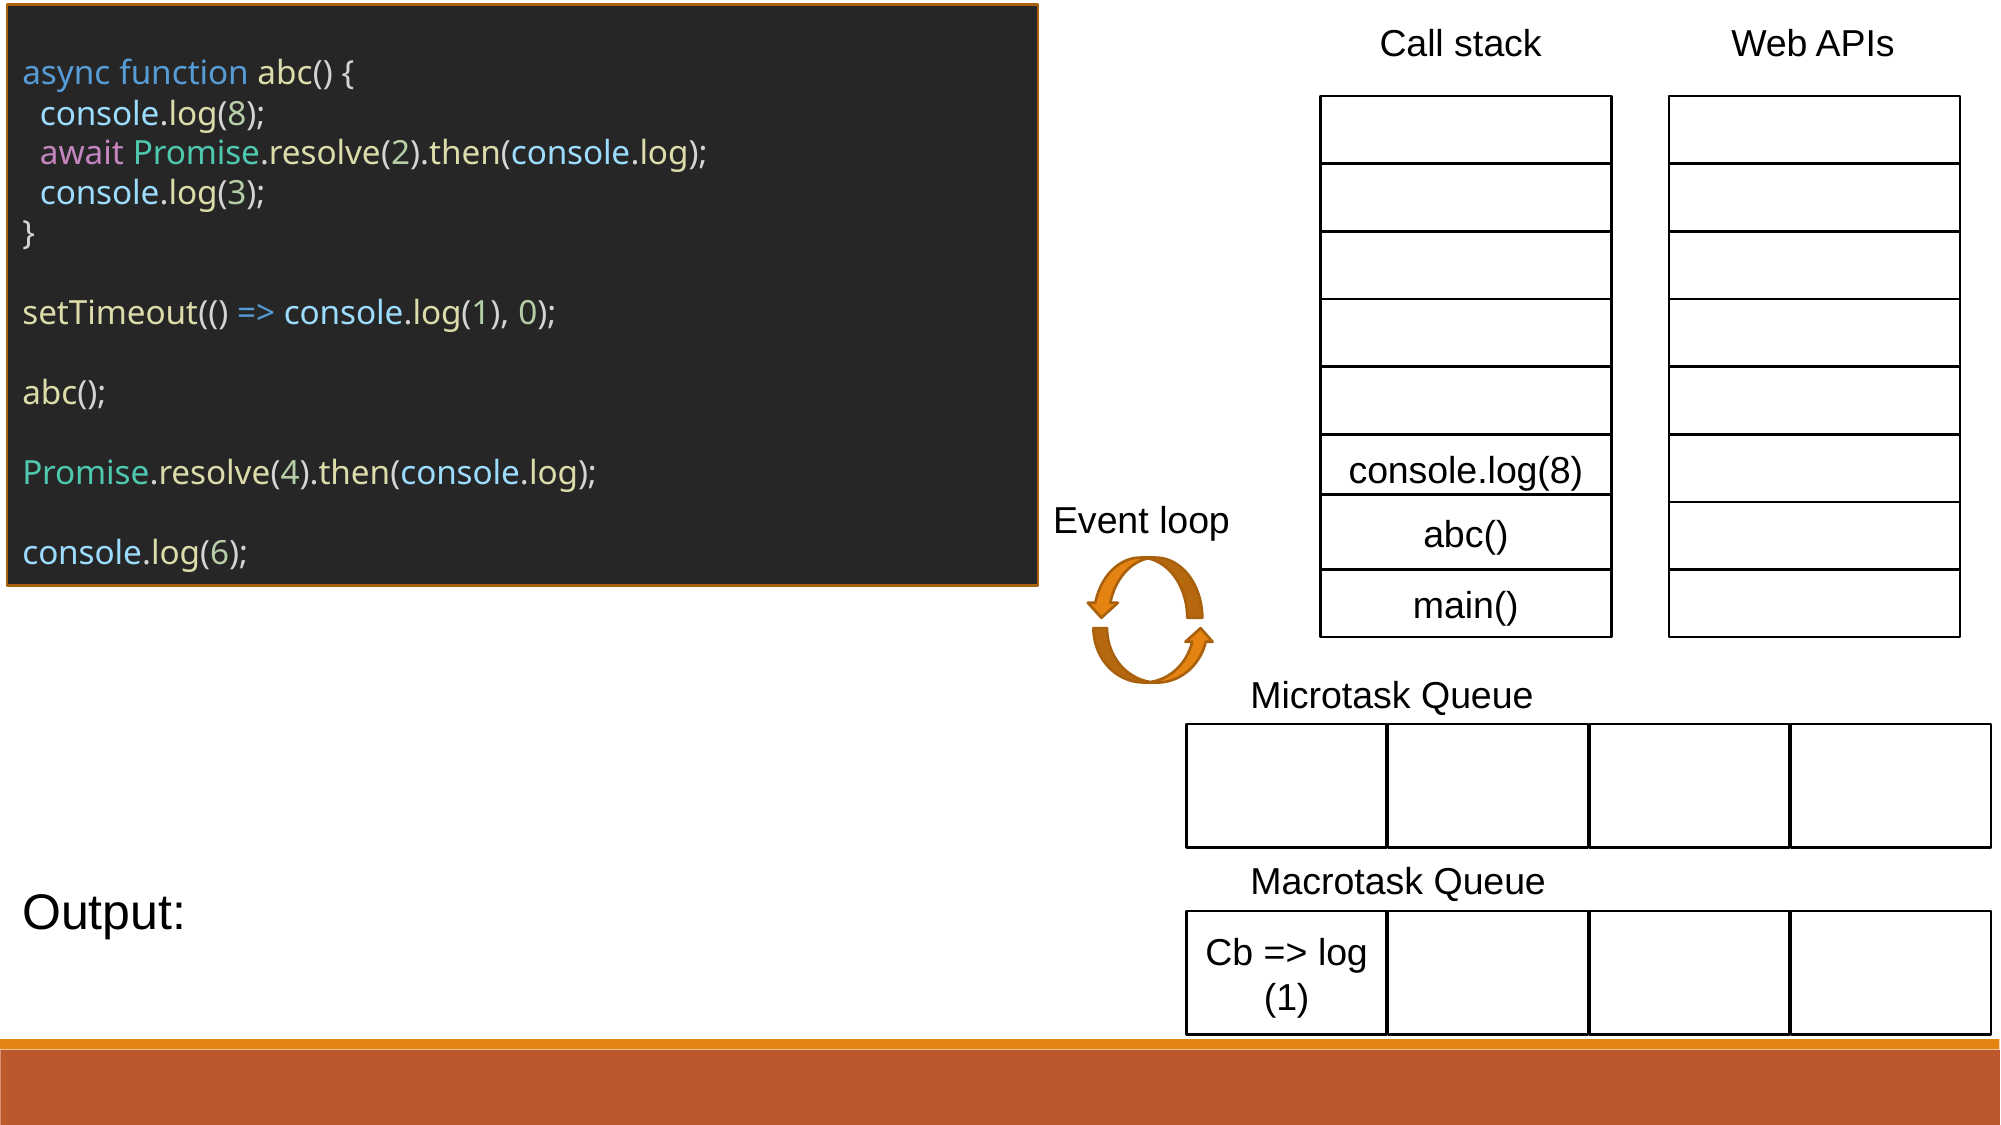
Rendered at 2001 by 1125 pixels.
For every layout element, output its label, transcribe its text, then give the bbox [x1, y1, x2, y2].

text_box Cb => log(1) [1185, 910, 1387, 1036]
text_box Event loop [1038, 488, 1264, 549]
text_box Web APIs [1716, 11, 1943, 72]
text_box [1790, 723, 1992, 849]
text_box Macrotask Queue [1235, 849, 1612, 910]
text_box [1319, 95, 1612, 638]
text_box [1588, 910, 1790, 1036]
text_box async function abc() { console.log(8); await Promise.resolve(2).then(console.log); console.log(3); } setTimeout(() => console.log(1), 0); abc(); Promise.resolve(4).then(console.log); console.log(6); [7, 4, 1025, 619]
text_box [1588, 723, 1790, 849]
text_box [6, 3, 1039, 587]
text_box Microtask Queue [1235, 663, 1612, 724]
text_box [1790, 910, 1992, 1036]
text_box Call stack [1364, 11, 1561, 72]
text_box Output: [7, 872, 458, 947]
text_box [1087, 555, 1214, 685]
text_box [1387, 910, 1588, 1036]
text_box [1387, 723, 1588, 849]
text_box [1185, 723, 1387, 849]
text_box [1668, 95, 1961, 638]
